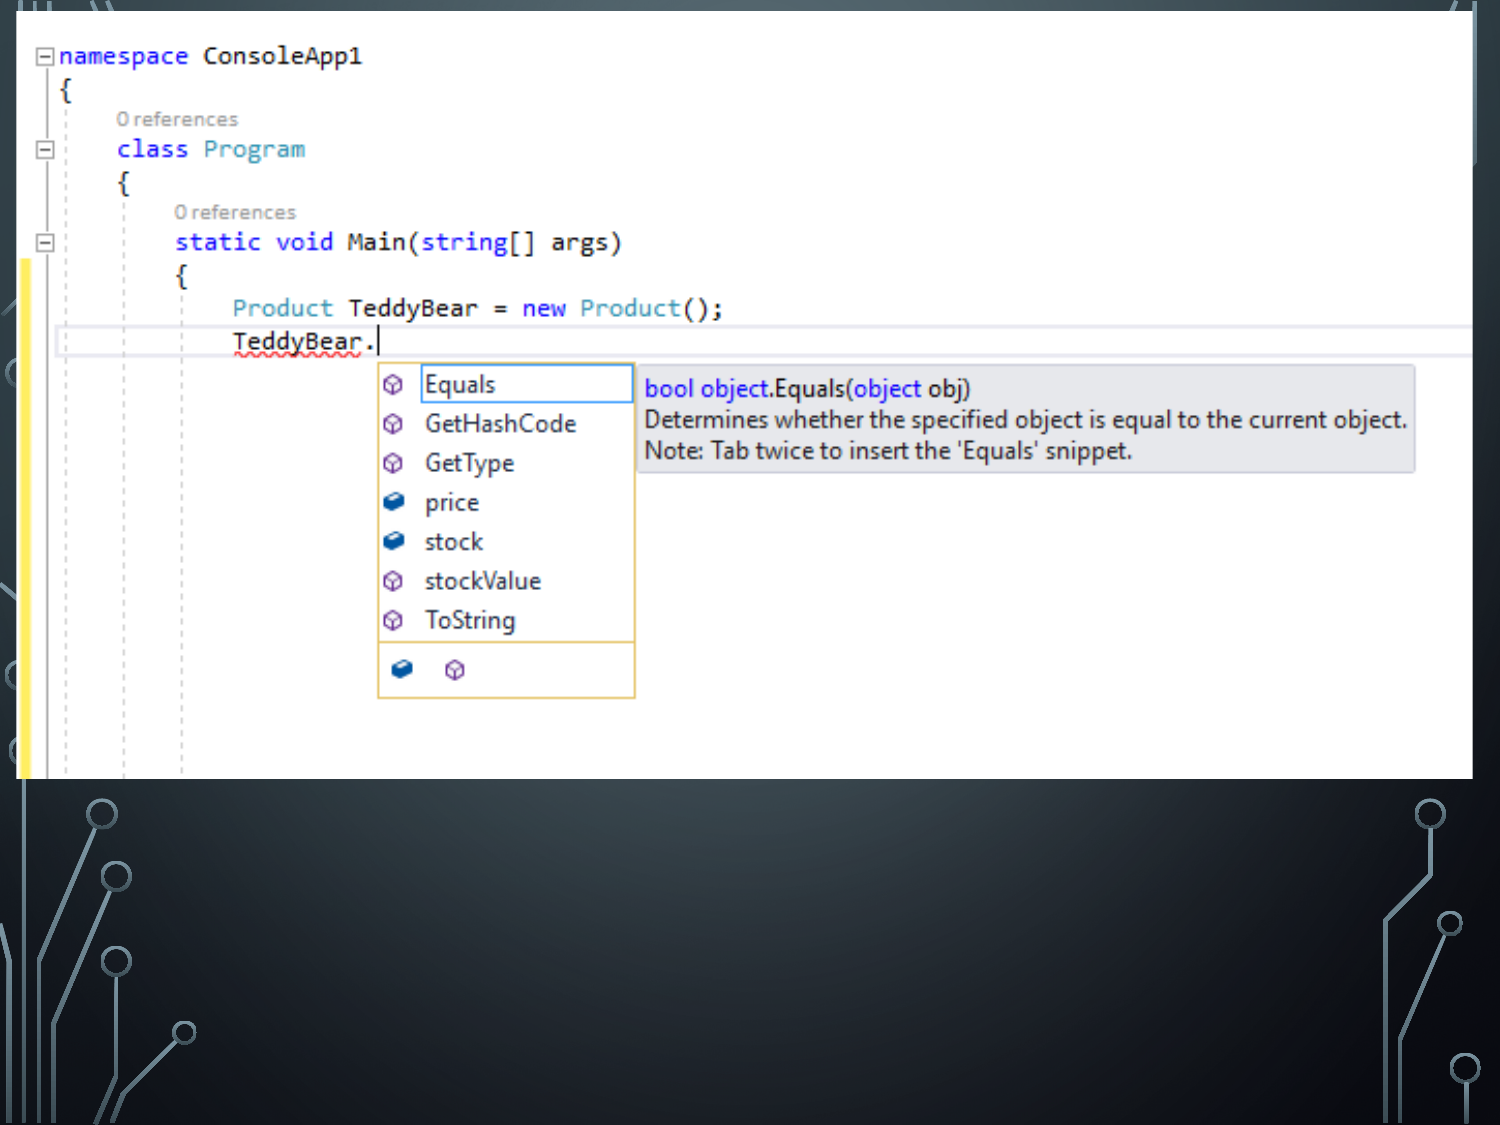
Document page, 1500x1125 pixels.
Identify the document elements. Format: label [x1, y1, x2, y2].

picture [16, 11, 1473, 779]
